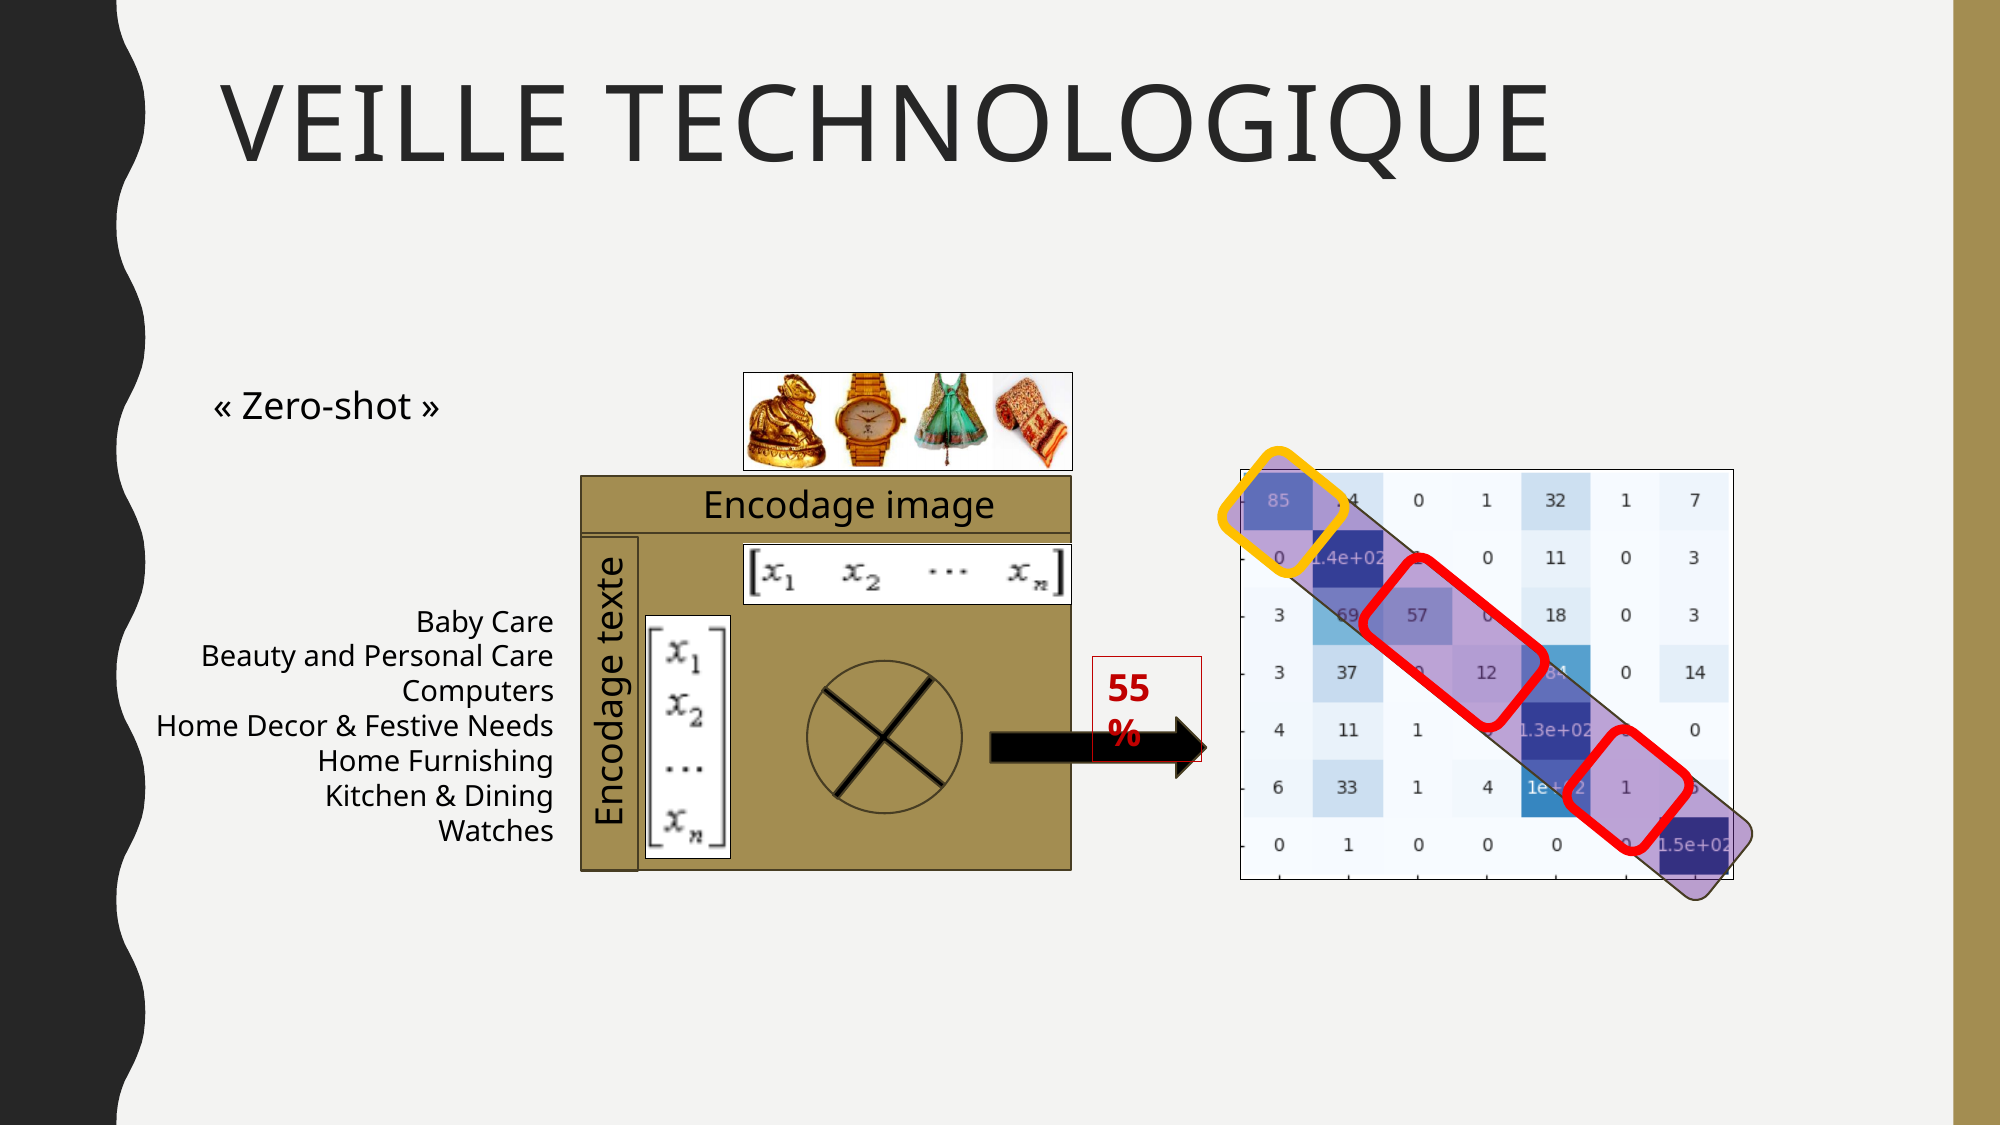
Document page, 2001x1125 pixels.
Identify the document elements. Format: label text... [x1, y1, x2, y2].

text_box [821, 675, 947, 800]
text_box [1254, 449, 1309, 469]
text_box [1202, 741, 1208, 754]
text_box [1221, 487, 1240, 541]
picture [743, 372, 1073, 471]
text_box [825, 659, 963, 784]
title Veille technologique [205, 62, 1875, 308]
text_box [806, 691, 877, 794]
text_box Encodage texte [577, 537, 638, 843]
picture [1240, 469, 1734, 880]
picture [743, 543, 1072, 605]
text_box [580, 534, 1072, 871]
text_box 55 % [1092, 656, 1202, 762]
text_box [1663, 880, 1721, 901]
text_box [580, 475, 688, 534]
text_box Baby Care Beauty and Personal Care Computers Home Decor & Festive Needs Home Furnishing Kitchen & Dining Watches [0, 595, 569, 855]
text_box Encodage image [688, 474, 1117, 534]
text_box [989, 731, 1194, 779]
picture [645, 615, 731, 859]
text_box [1734, 809, 1754, 864]
text_box [839, 744, 943, 815]
text_box « Zero-shot » [198, 374, 541, 435]
text_box [580, 536, 639, 872]
